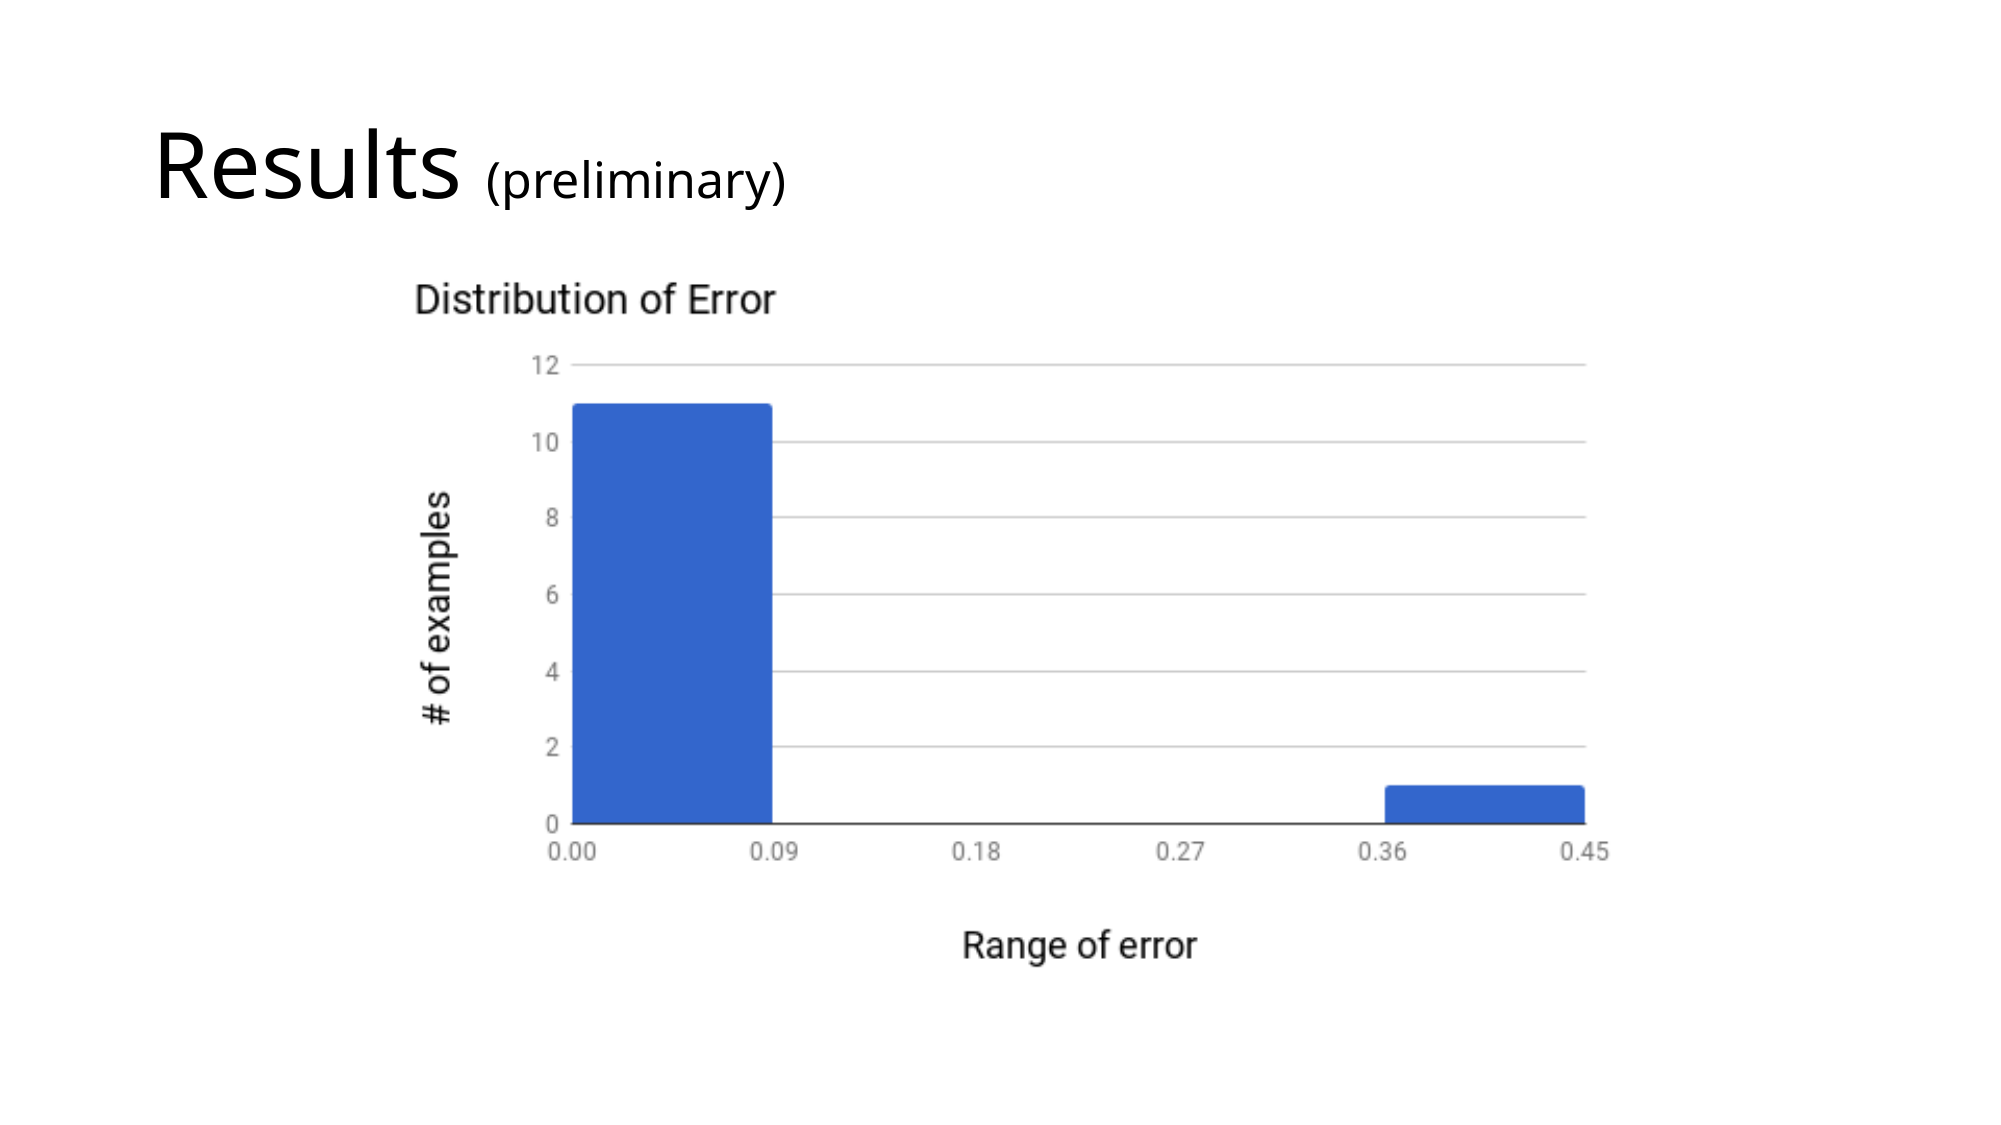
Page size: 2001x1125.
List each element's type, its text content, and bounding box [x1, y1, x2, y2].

title Results (preliminary) [137, 59, 1863, 278]
picture [374, 235, 1625, 1009]
